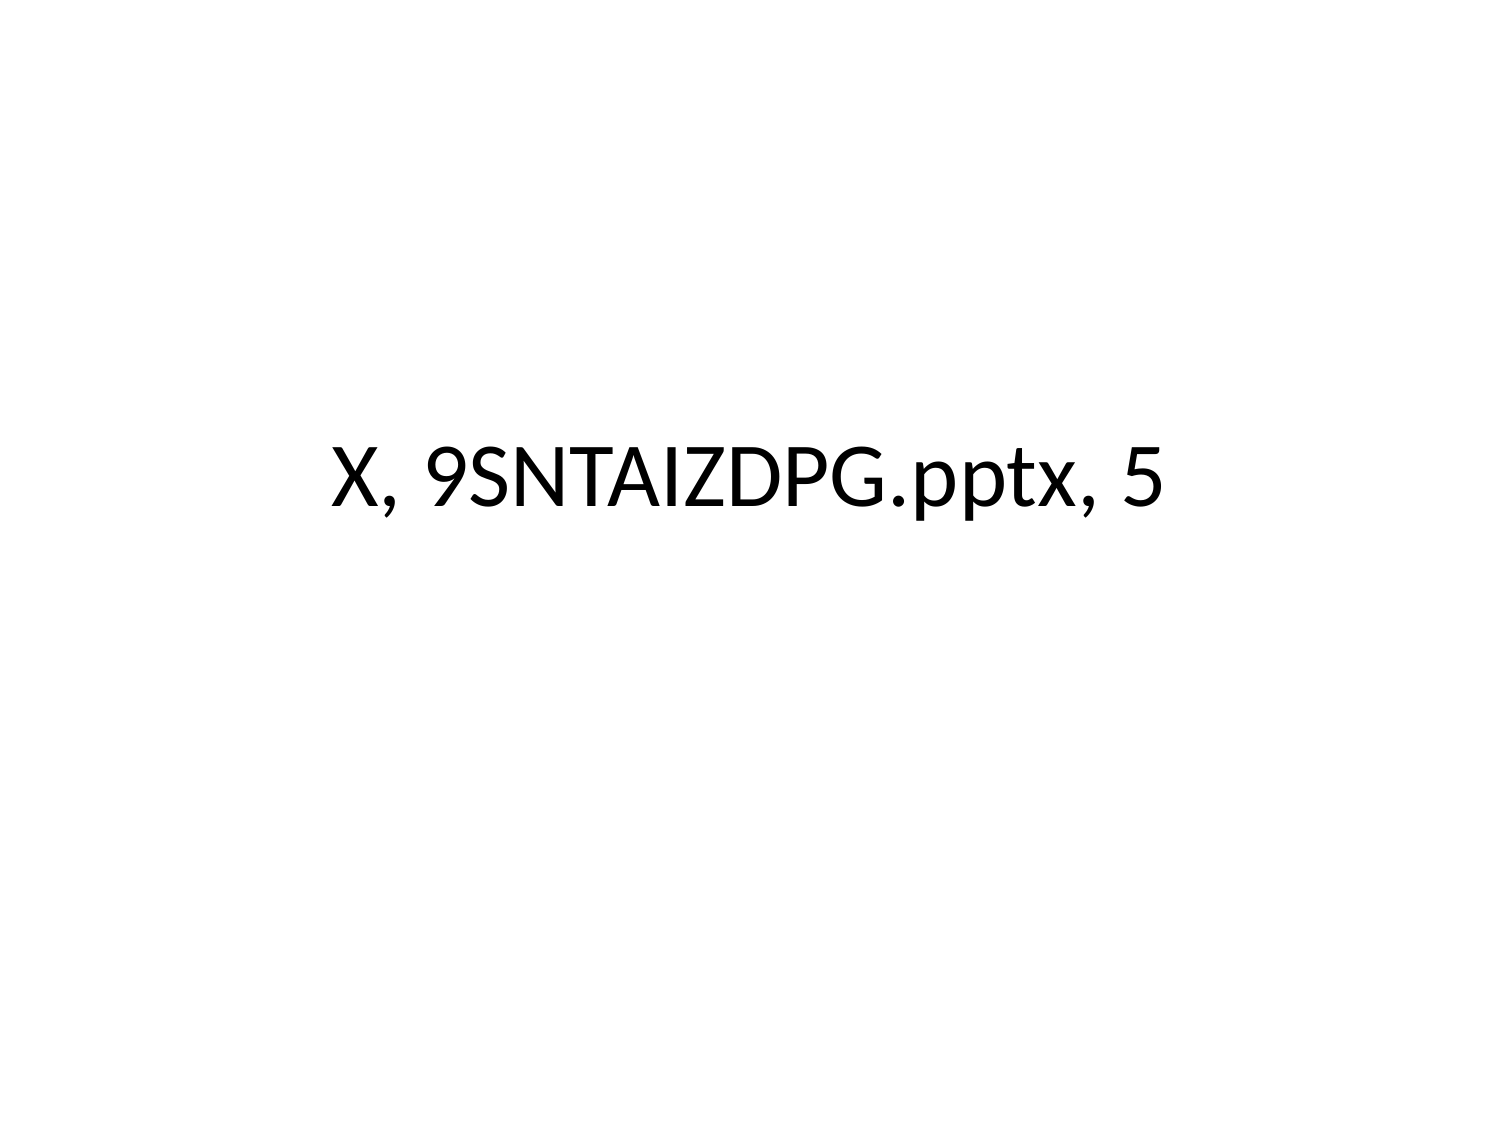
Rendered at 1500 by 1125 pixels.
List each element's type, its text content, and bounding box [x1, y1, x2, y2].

title X, 9SNTAIZDPG.pptx, 5 [112, 349, 1388, 591]
